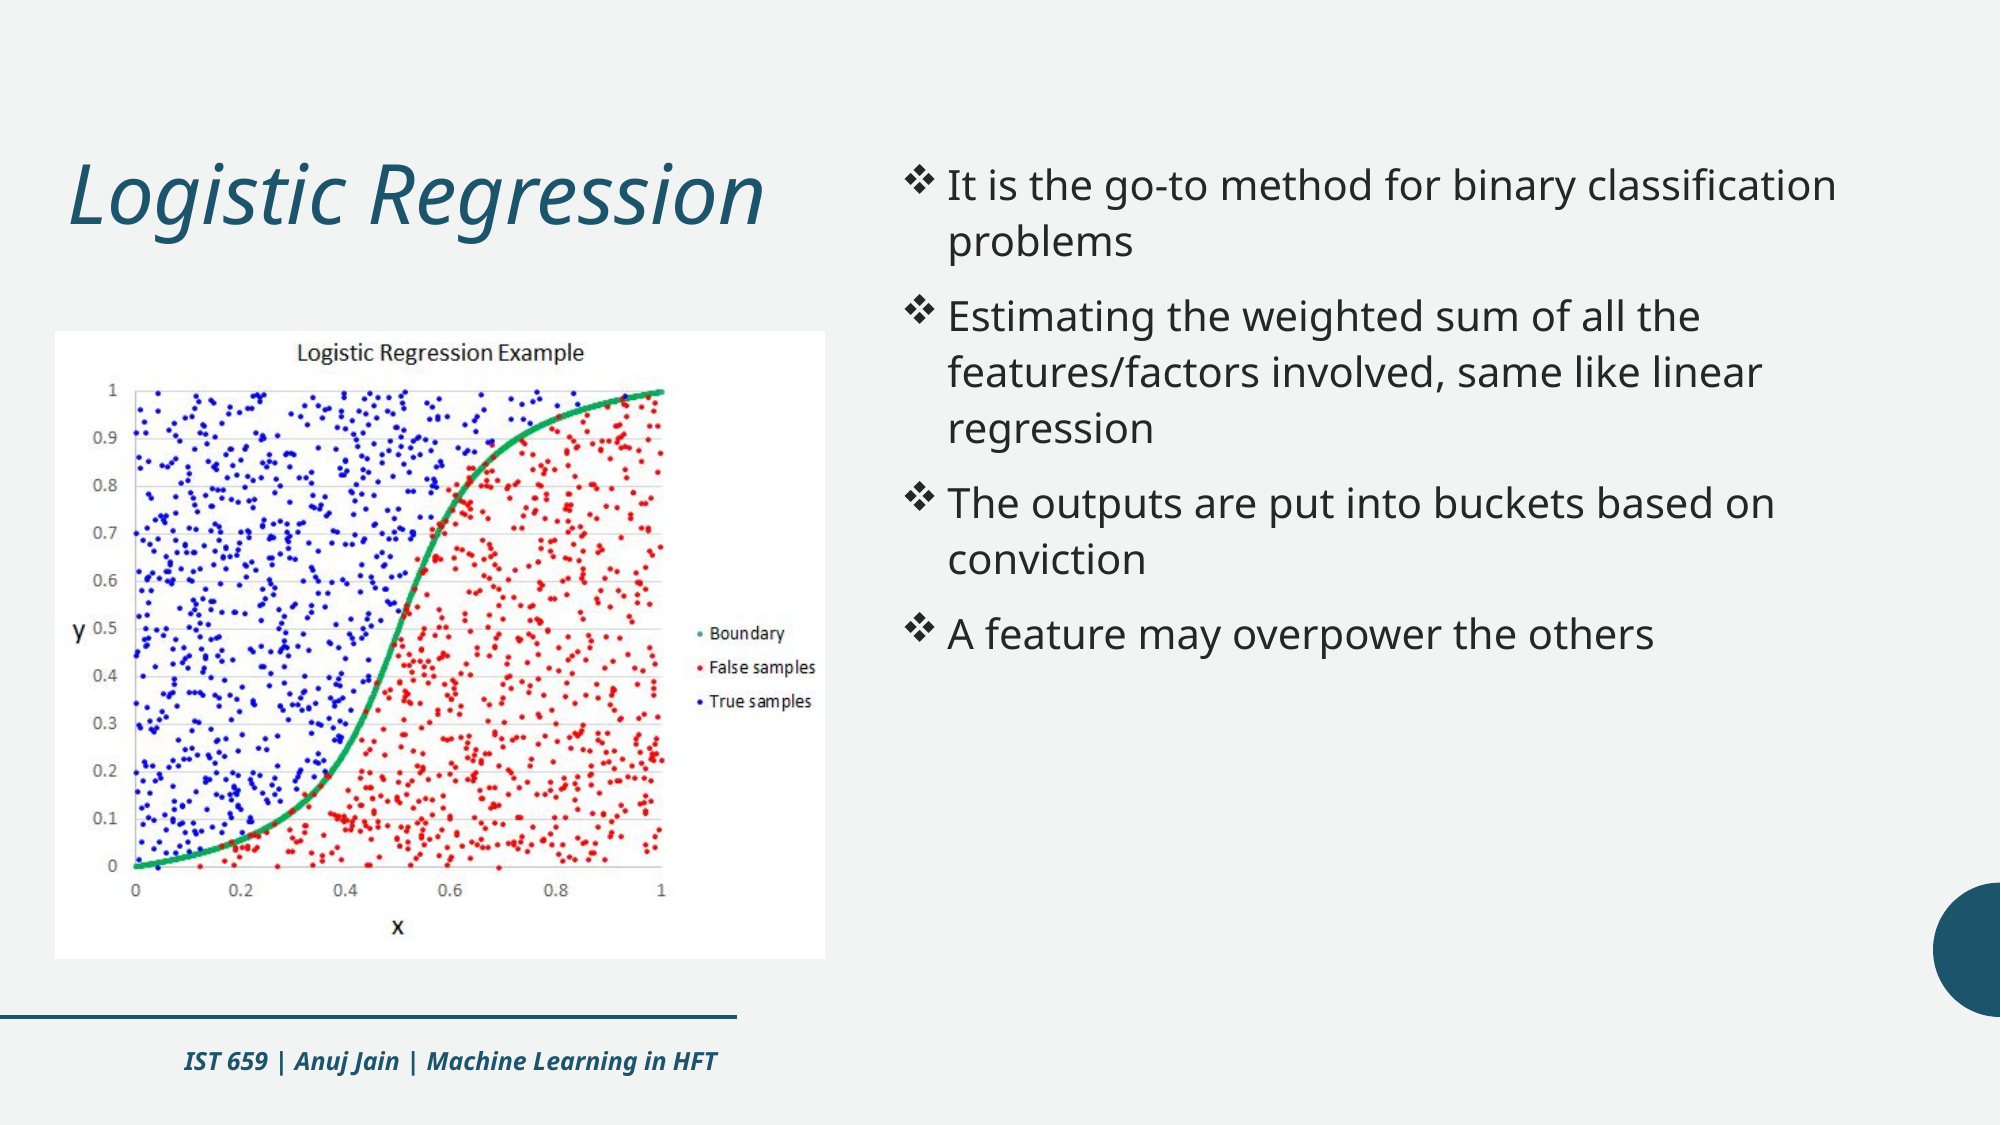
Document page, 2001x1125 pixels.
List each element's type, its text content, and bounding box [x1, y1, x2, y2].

list It is the go-to method for binary classification problems Estimating the weighted sum of all the features/factors involved, same like linear regression The outputs are put into buckets based on conviction A feature may overpower the others [885, 145, 1911, 884]
picture [55, 331, 825, 959]
footer IST 659 | Anuj Jain | Machine Learning in HFT [75, 1037, 733, 1098]
title Logistic Regression [52, 145, 828, 959]
